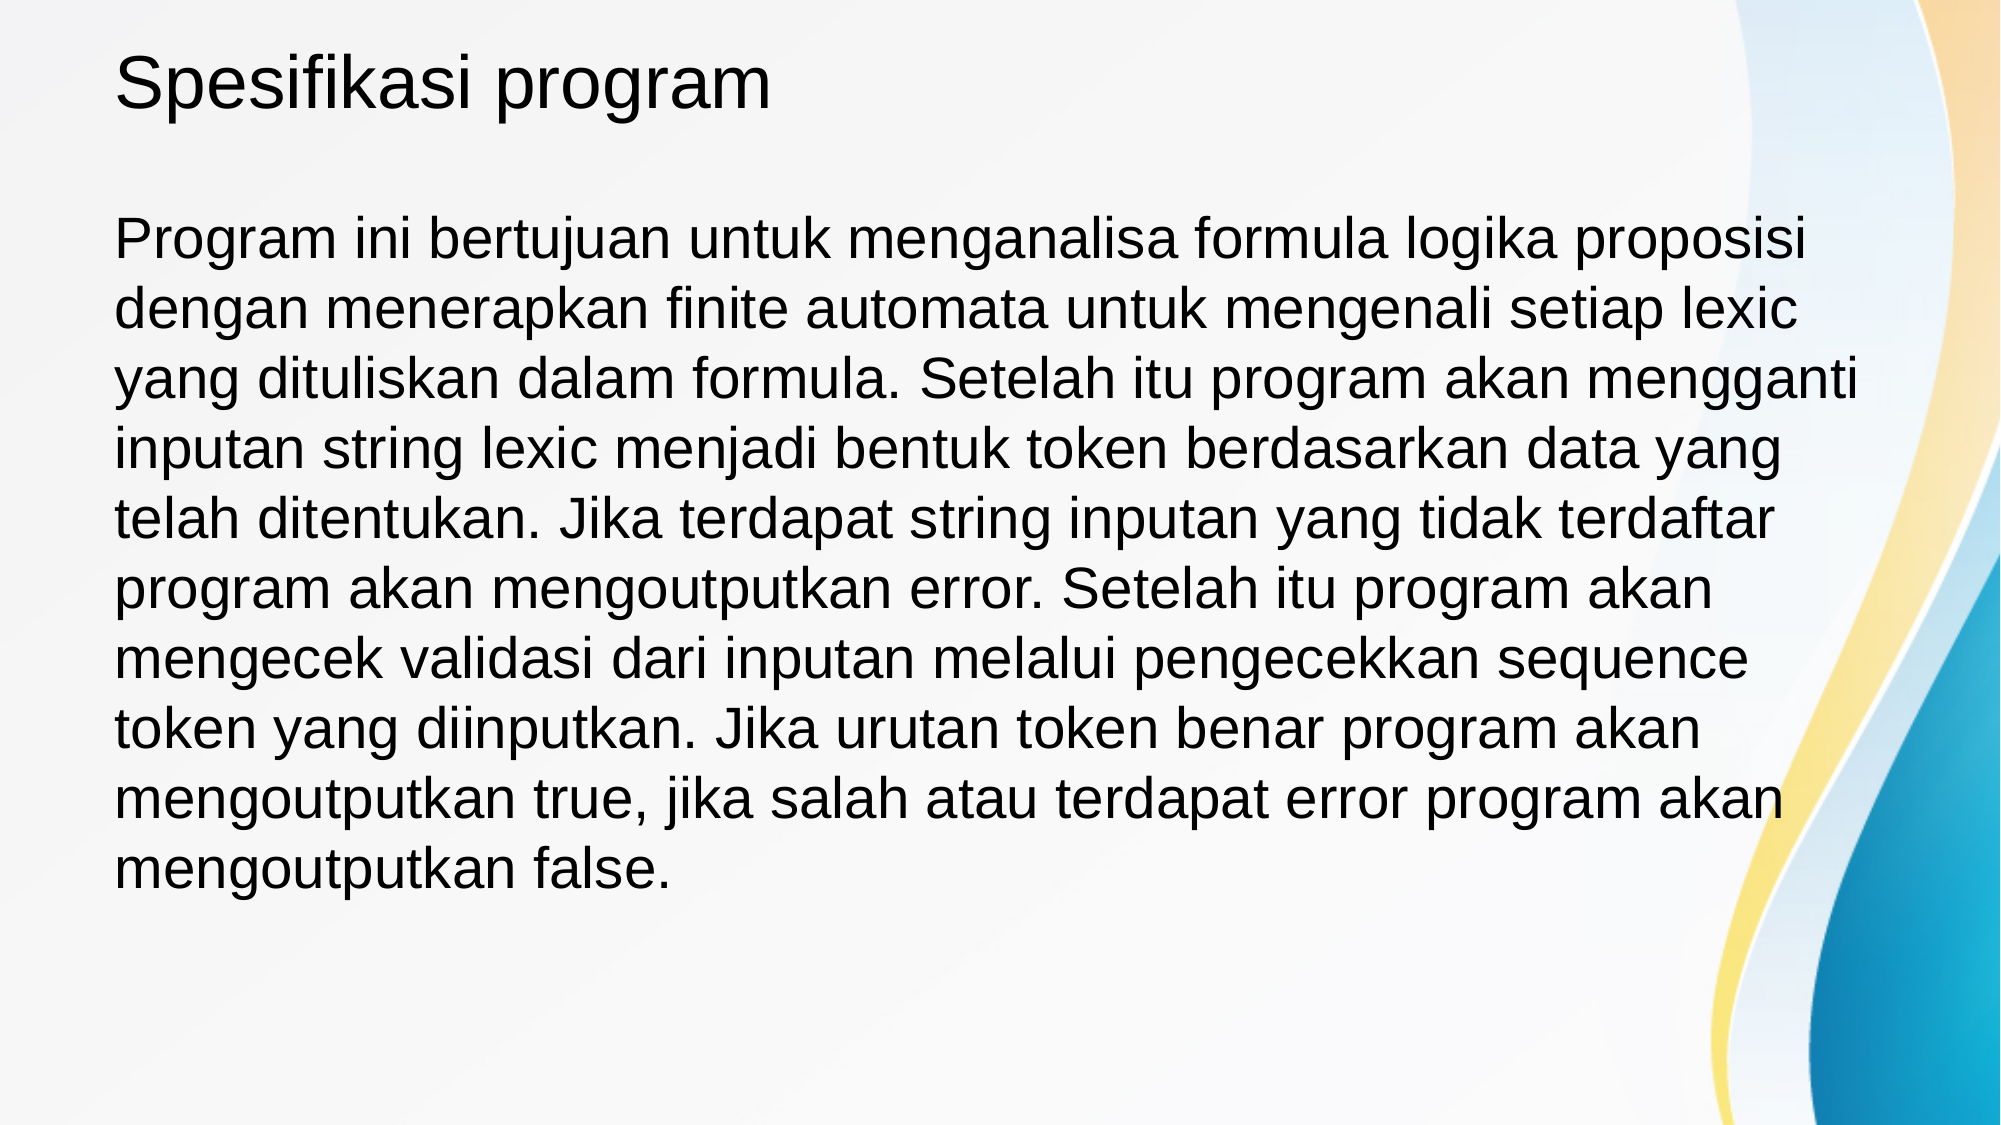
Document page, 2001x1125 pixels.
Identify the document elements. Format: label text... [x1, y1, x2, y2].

list Program ini bertujuan untuk menganalisa formula logika proposisi dengan menerapkan finite automata untuk mengenali setiap lexic yang dituliskan dalam formula. Setelah itu program akan mengganti inputan string lexic menjadi bentuk token berdasarkan data yang telah ditentukan. Jika terdapat string inputan yang tidak terdaftar program akan mengoutputkan error. Setelah itu program akan mengecek validasi dari inputan melalui pengecekkan sequence token yang diinputkan. Jika urutan token benar program akan mengoutputkan true, jika salah atau terdapat error program akan mengoutputkan false. [99, 192, 1901, 1006]
picture [0, 0, 2001, 1125]
title Spesifikasi program [99, 30, 1901, 127]
